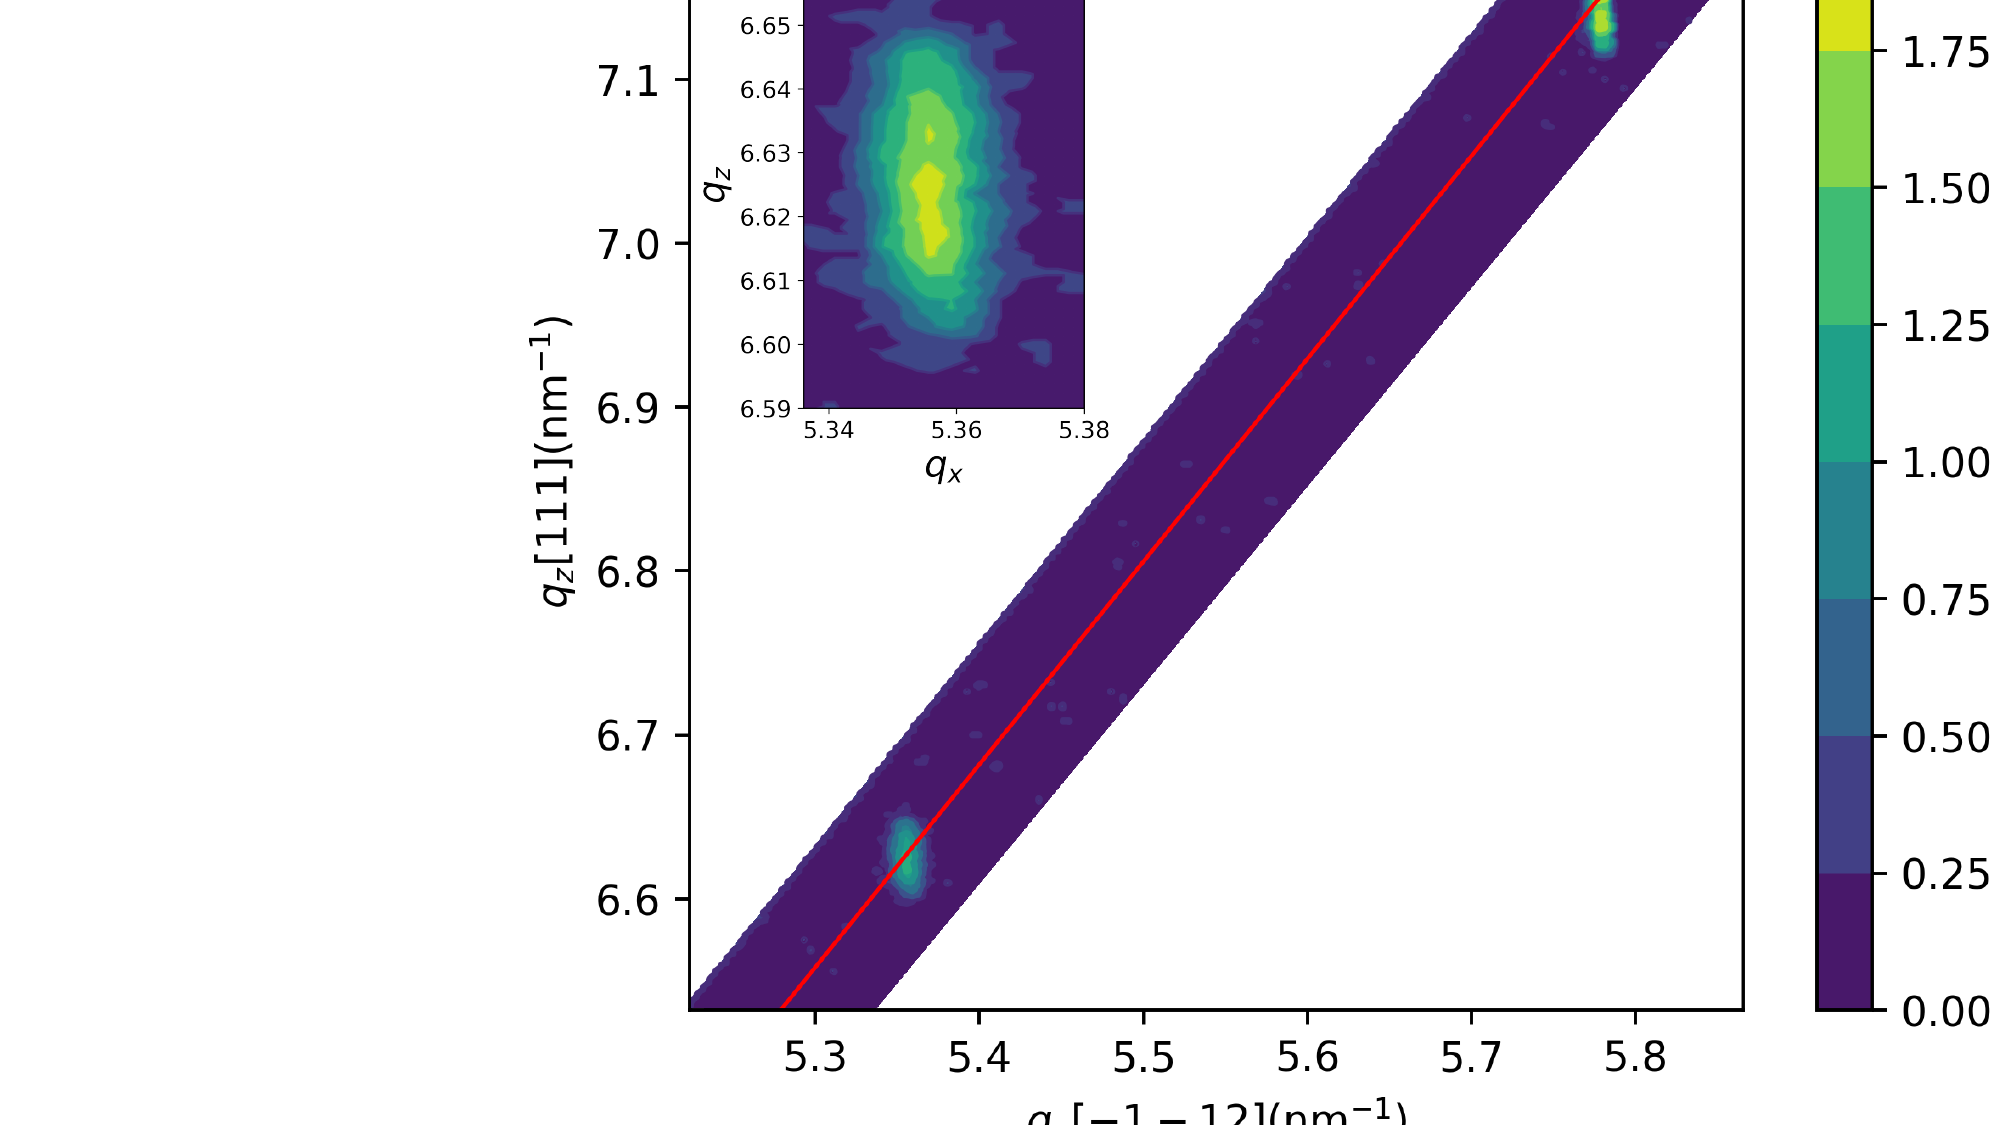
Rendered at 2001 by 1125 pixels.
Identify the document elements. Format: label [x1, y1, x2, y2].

picture [499, 0, 2000, 1125]
